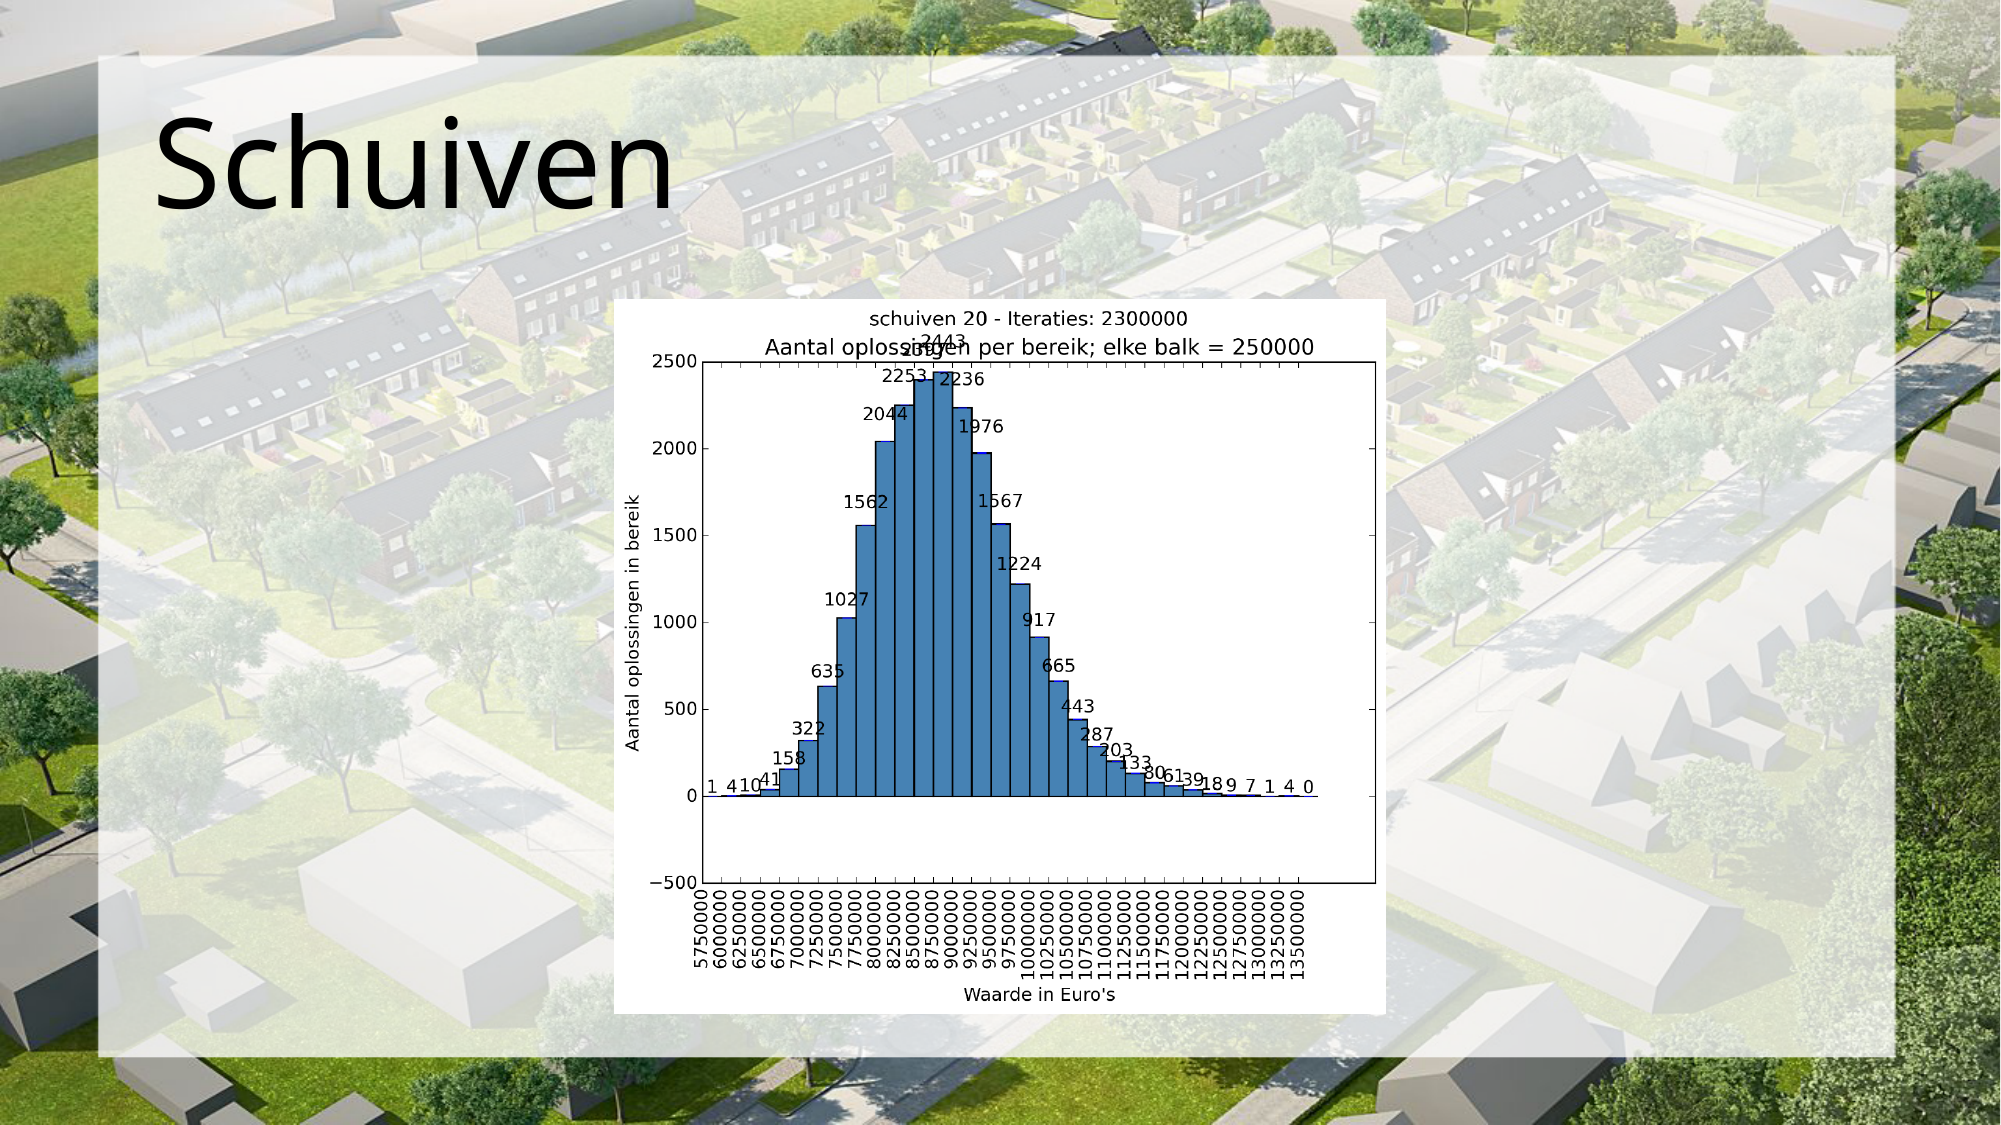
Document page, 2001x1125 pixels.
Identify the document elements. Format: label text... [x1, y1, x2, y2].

title Schuiven [137, 59, 1863, 278]
picture [0, 0, 2001, 1125]
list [614, 299, 1386, 1014]
